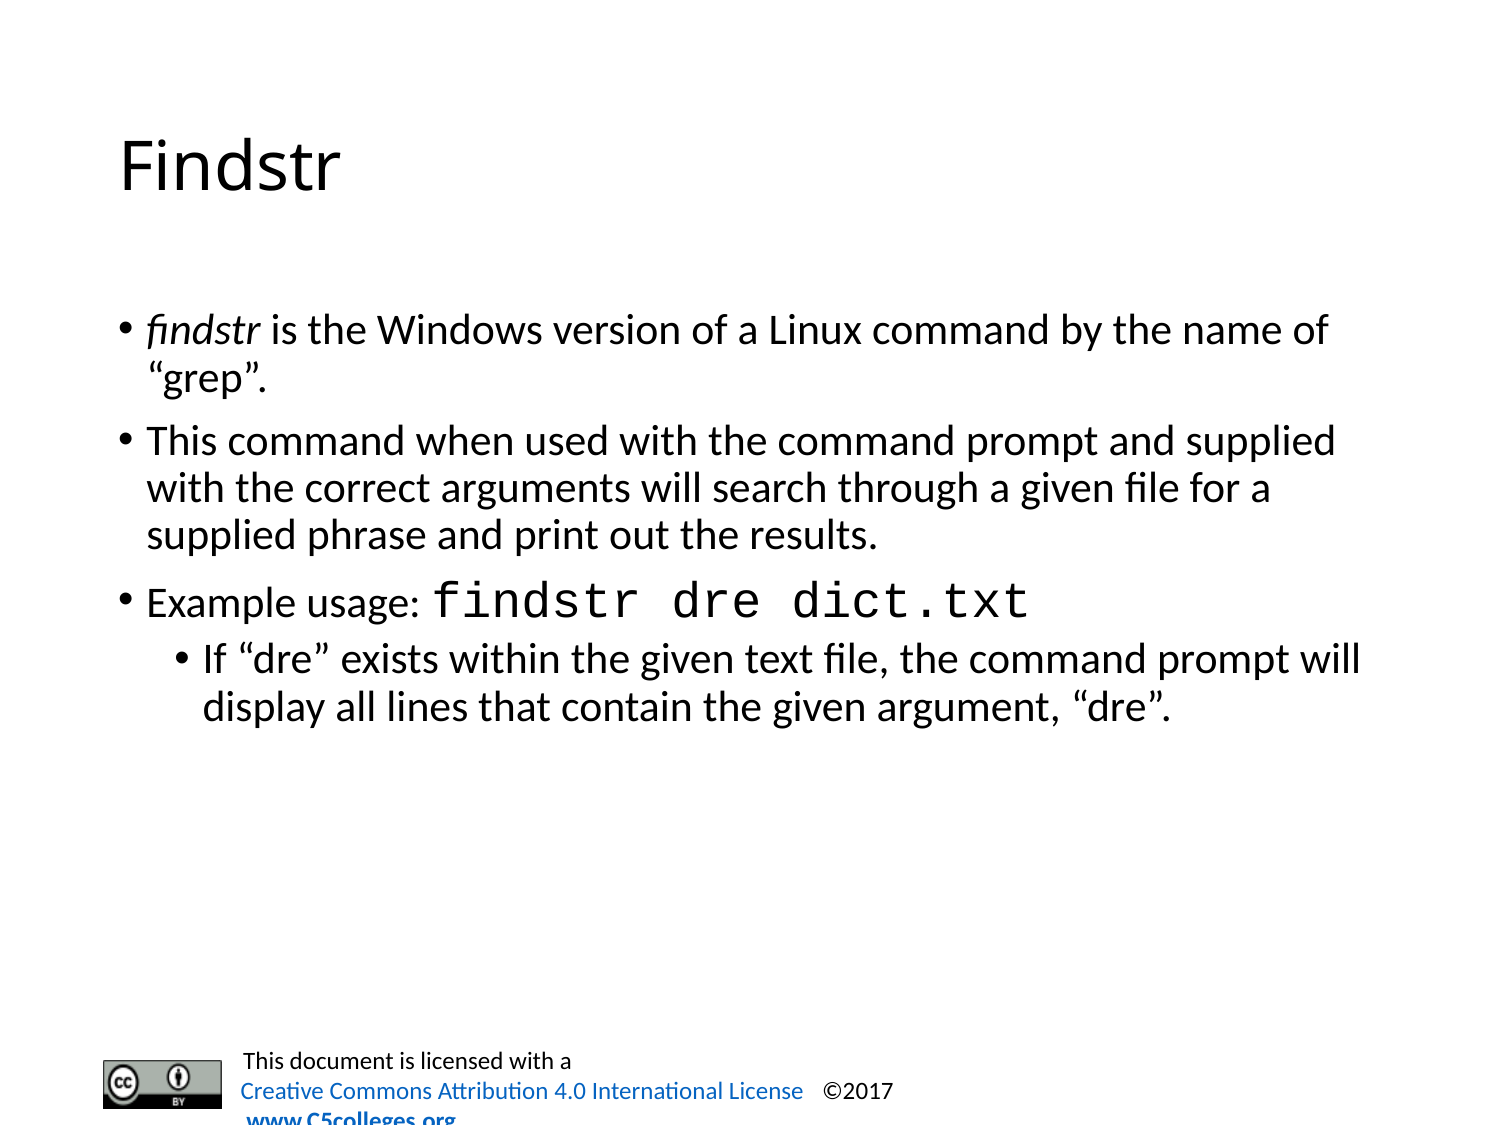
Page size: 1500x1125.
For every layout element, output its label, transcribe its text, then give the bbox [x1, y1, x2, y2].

title Findstr [103, 59, 1397, 278]
list findstr is the Windows version of a Linux command by the name of “grep”. This command when used with the command prompt and supplied with the correct arguments will search through a given file for a supplied phrase and print out the results. Example usage: findstr dre dict.txt If “dre” exists within the given text file, the command prompt will display all lines that contain the given argument, “dre”. [103, 299, 1397, 1014]
picture [103, 1060, 222, 1109]
